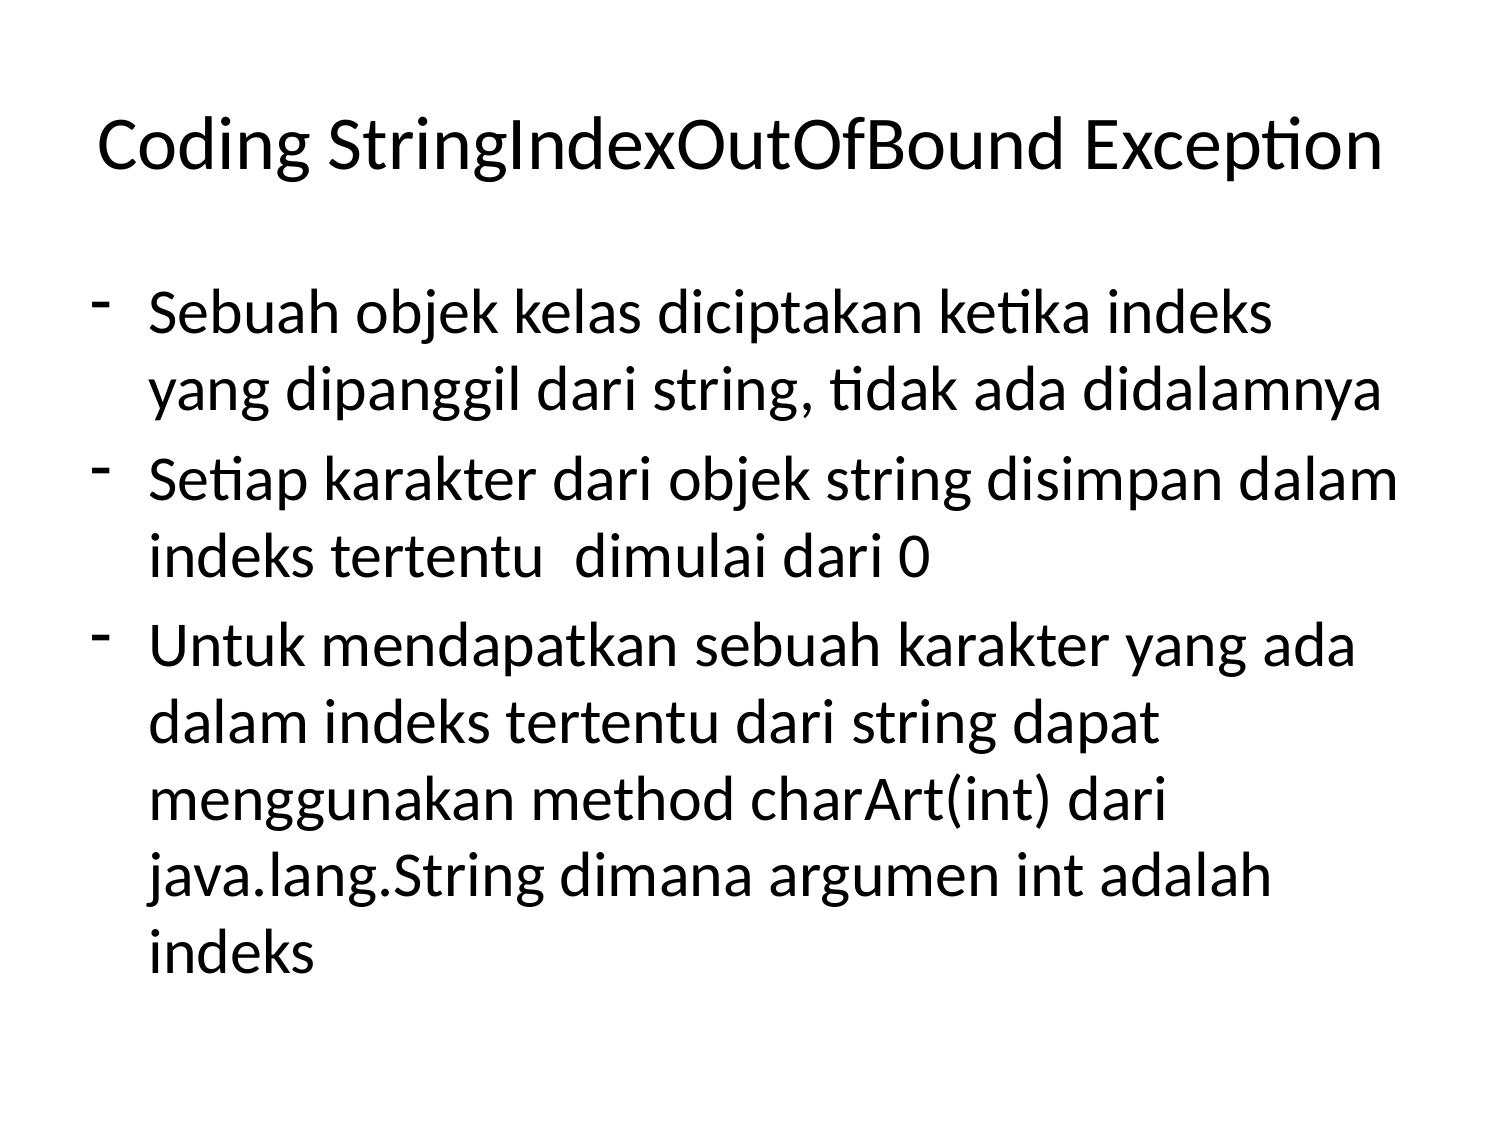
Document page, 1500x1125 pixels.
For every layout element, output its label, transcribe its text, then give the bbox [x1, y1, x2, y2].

title Coding StringIndexOutOfBound Exception [75, 45, 1425, 233]
list Sebuah objek kelas diciptakan ketika indeks yang dipanggil dari string, tidak ada didalamnya Setiap karakter dari objek string disimpan dalam indeks tertentu dimulai dari 0 Untuk mendapatkan sebuah karakter yang ada dalam indeks tertentu dari string dapat menggunakan method charArt(int) dari java.lang.String dimana argumen int adalah indeks [75, 262, 1425, 1005]
